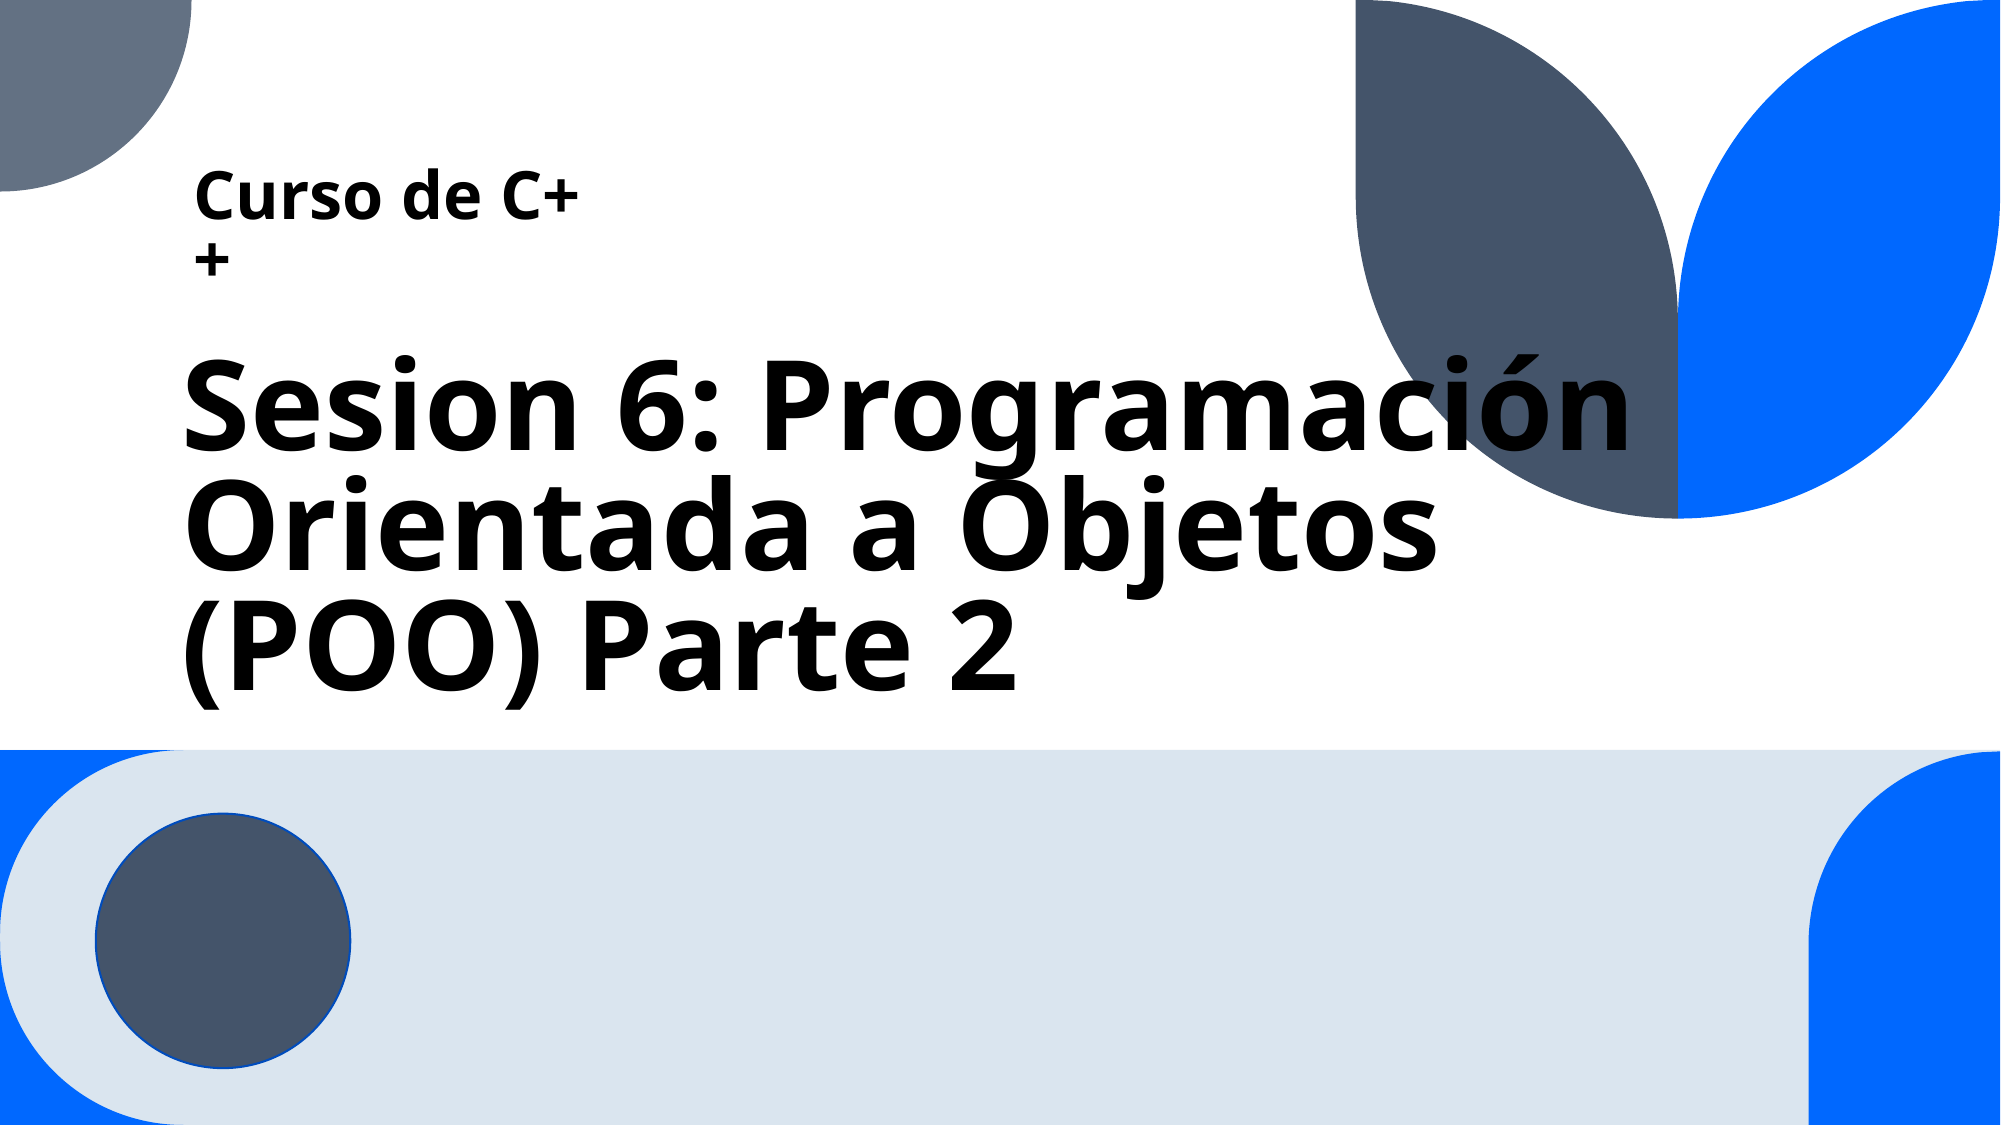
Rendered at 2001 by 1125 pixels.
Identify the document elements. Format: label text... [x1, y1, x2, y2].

title Curso de C++ [178, 227, 599, 304]
text_box Sesion 6: Programación Orientada a Objetos (POO) Parte 2 [166, 334, 1772, 722]
